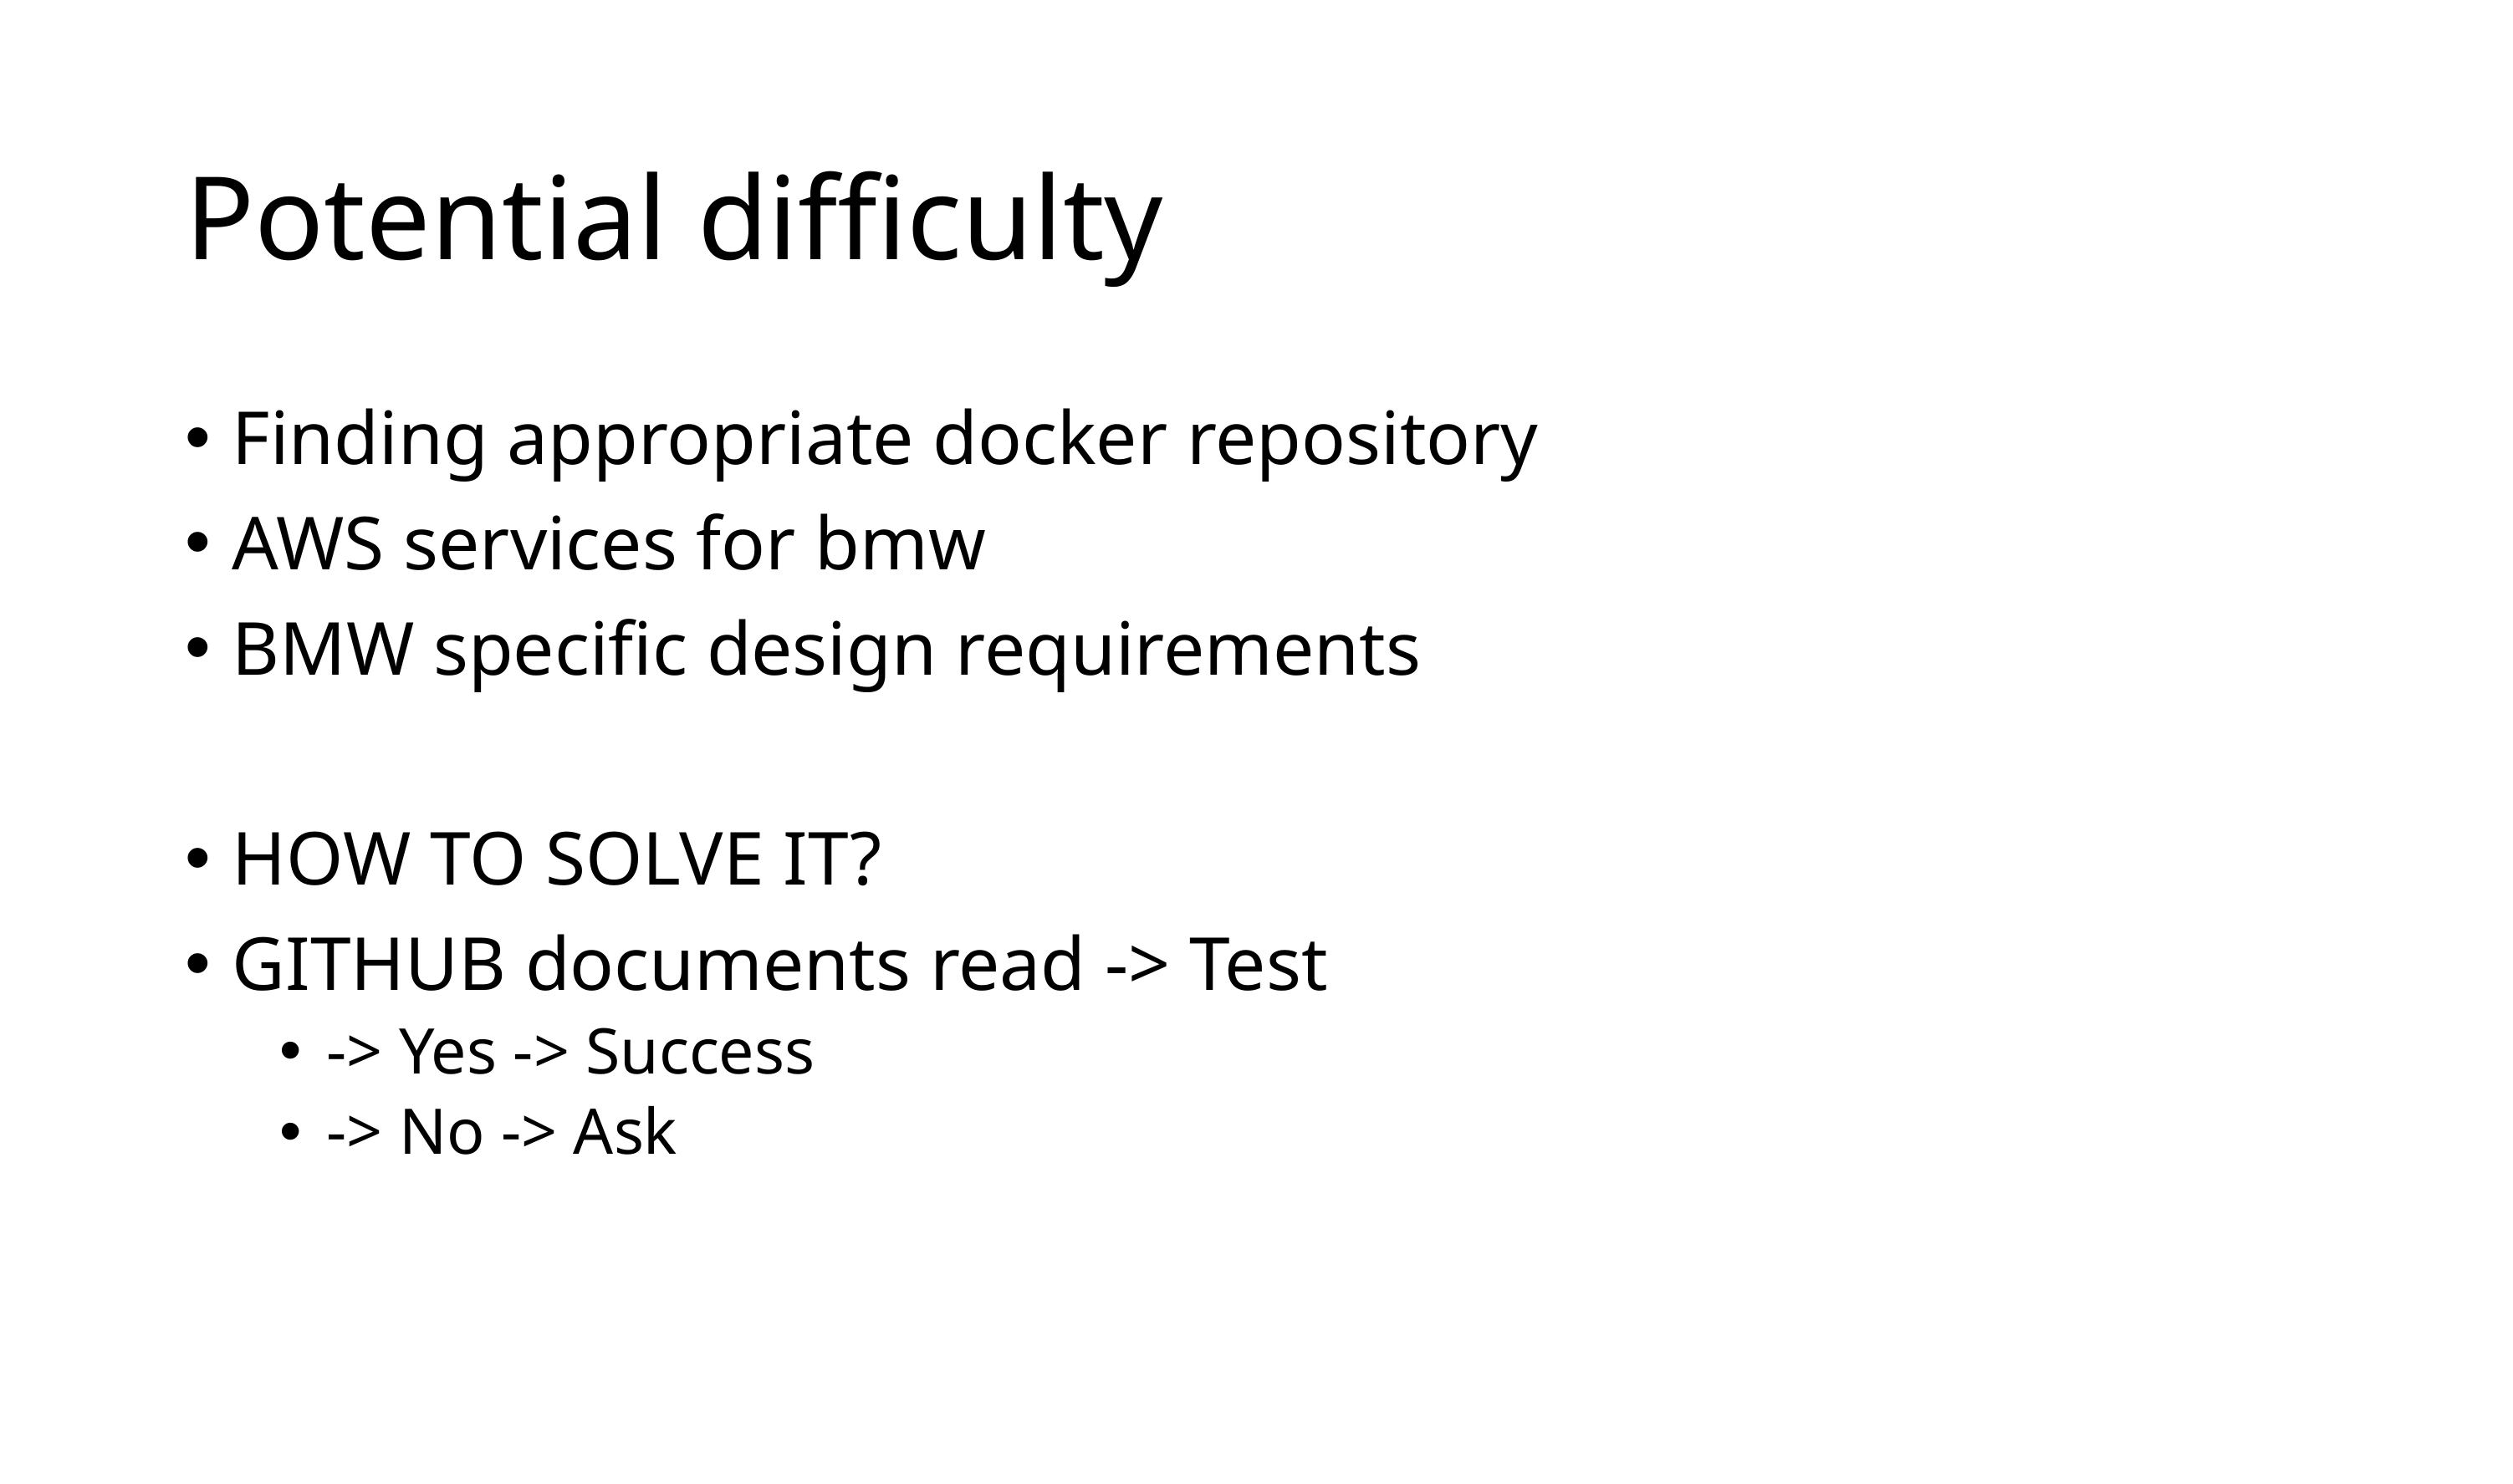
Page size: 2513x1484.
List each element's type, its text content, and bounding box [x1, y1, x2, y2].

list Finding appropriate docker repository AWS services for bmw BMW specific design requirements HOW TO SOLVE IT? GITHUB documents read -> Test -> Yes -> Success -> No -> Ask [172, 395, 2340, 1337]
title Potential difficulty [172, 79, 2340, 366]
